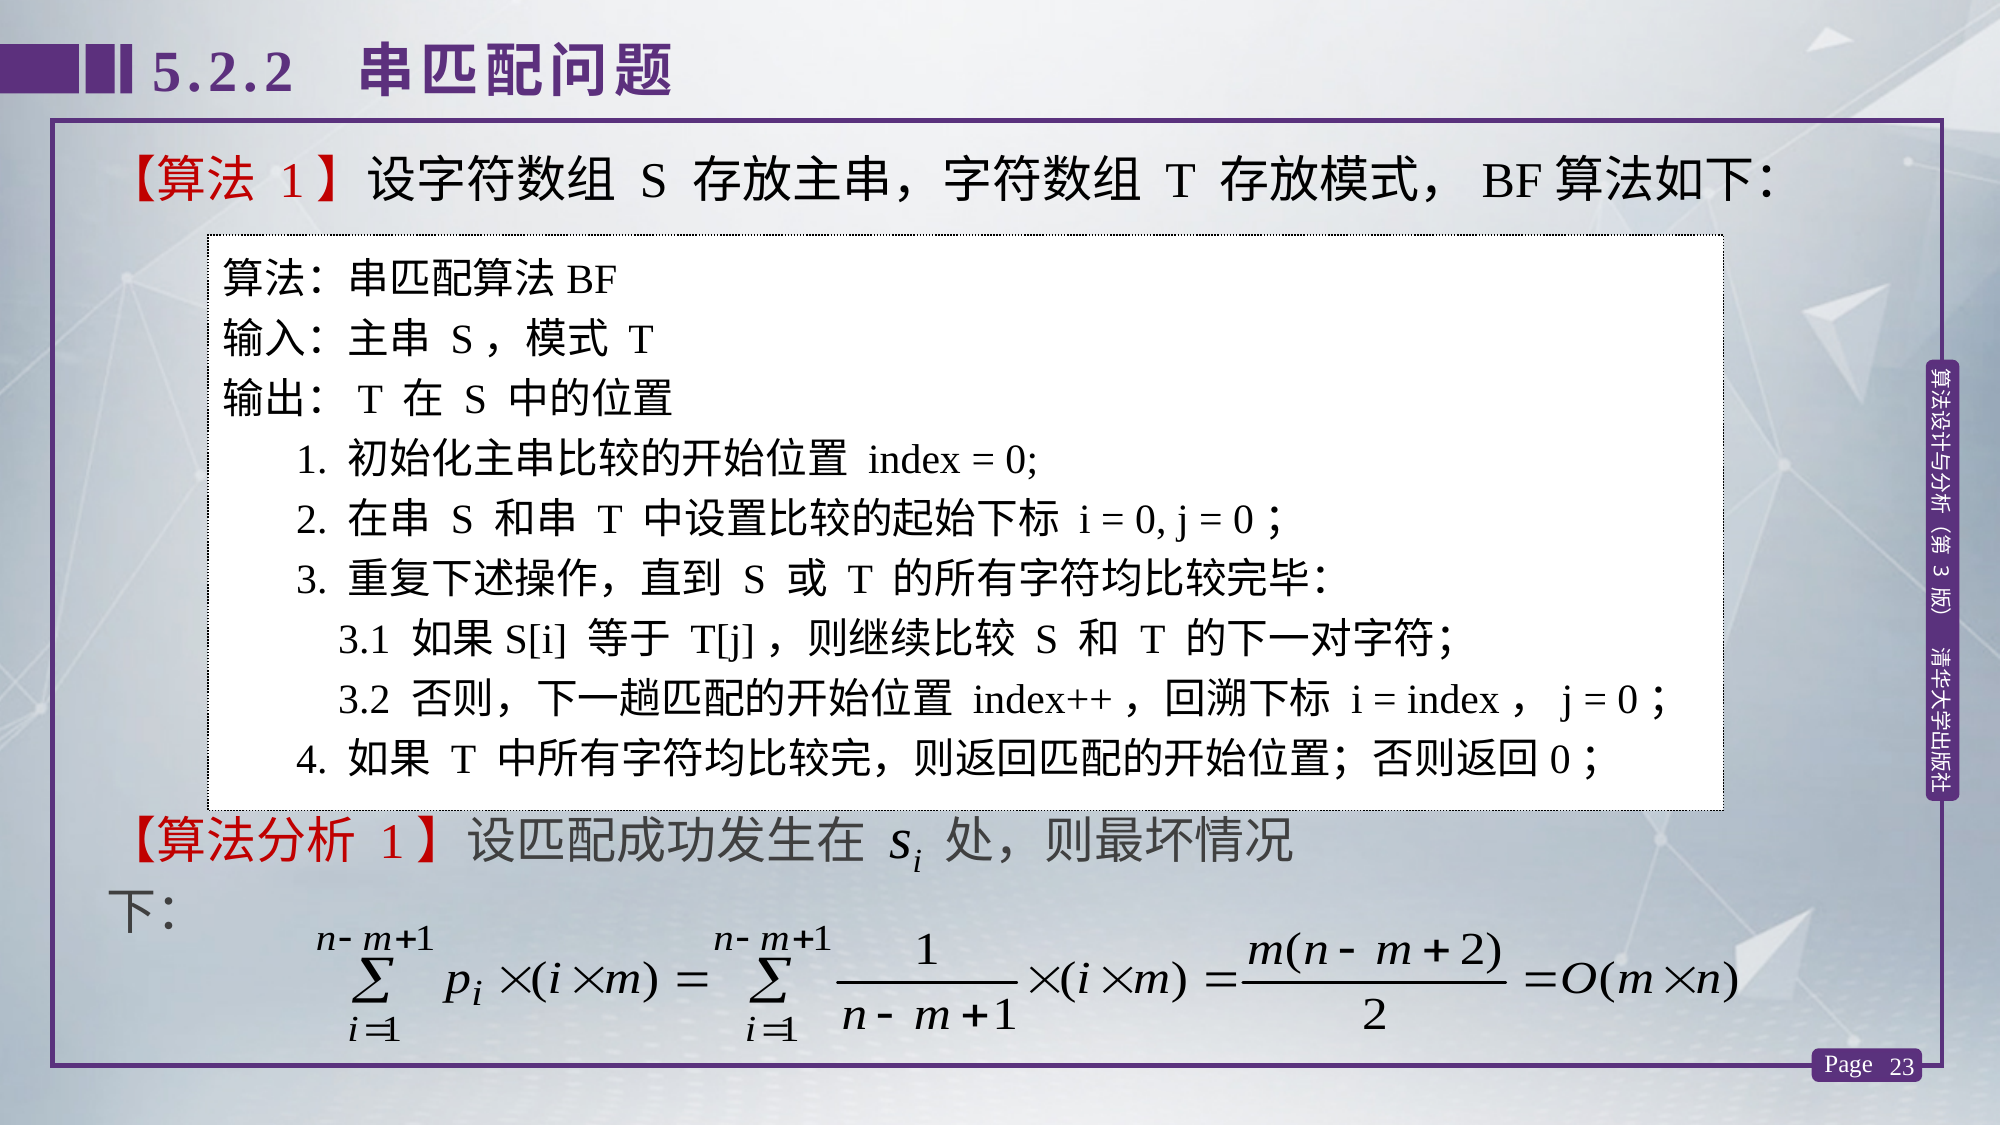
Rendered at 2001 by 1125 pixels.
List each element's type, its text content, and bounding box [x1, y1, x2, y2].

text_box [91, 827, 1752, 1054]
text_box 5.2.2 串匹配问题 [137, 26, 1435, 111]
picture [0, 0, 2000, 1125]
text_box 算法：串匹配算法BF 输入：主串 S，模式 T 输出：T 在 S 中的位置 1. 初始化主串比较的开始位置 index = 0; 2. 在串 S 和串 T 中设置比较的起始下标 i = 0, j = 0； 3. 重复下述操作，直到 S 或 T 的所有字符均比较完毕： 3.1 如果S[i] 等于 T[j]，则继续比较 S 和 T 的下一对字符； 3.2 否则，下一趟匹配的开始位置 index++，回溯下标 i = index，j = 0； 4. 如果 T 中所有字符均比较完，则返回匹配的开始位置；否则返回0； [207, 234, 1724, 811]
text_box 【算法 1】设字符数组 S 存放主串，字符数组 T 存放模式，BF算法如下： [91, 140, 1909, 215]
